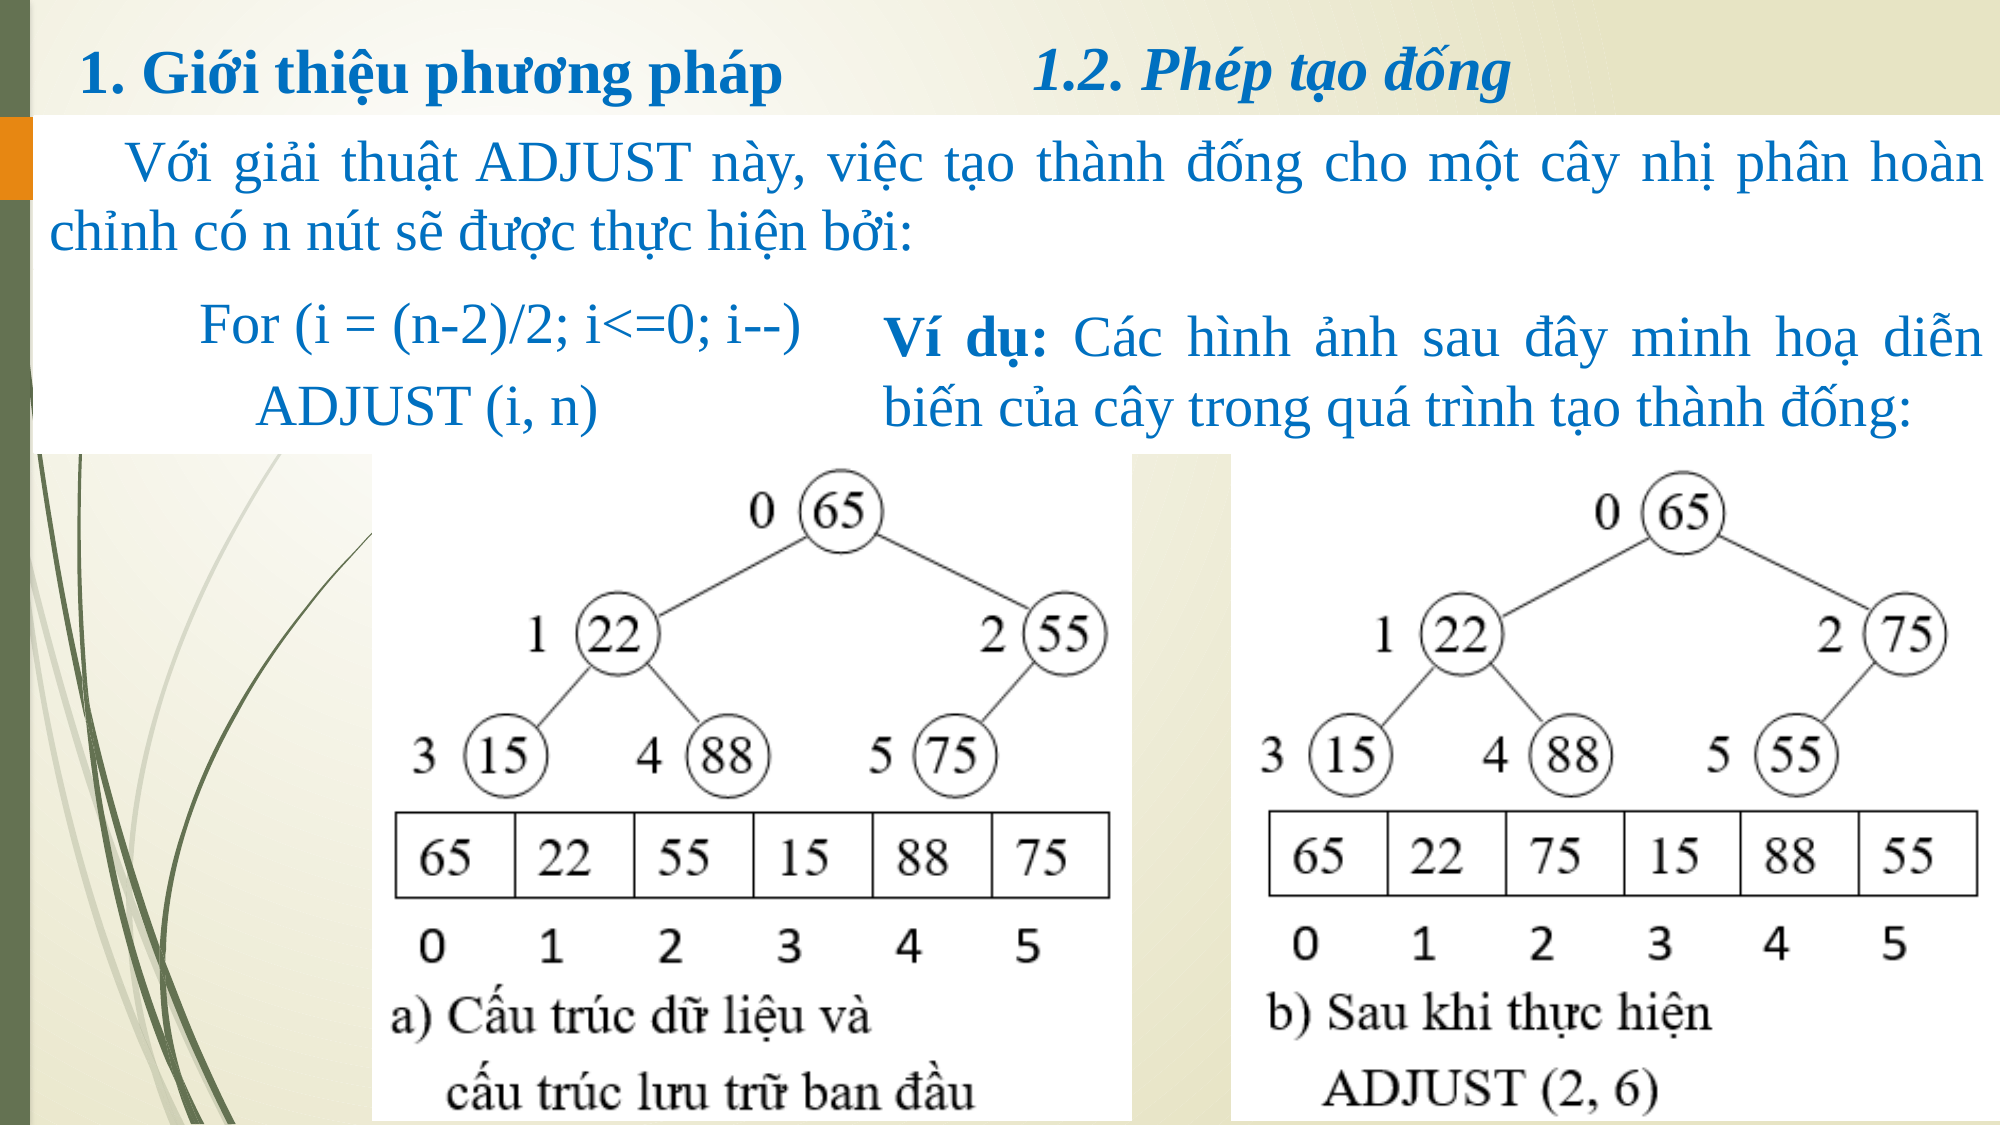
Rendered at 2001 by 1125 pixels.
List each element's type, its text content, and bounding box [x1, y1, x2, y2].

text_box Ví dụ: Các hình ảnh sau đây minh hoạ diễn biến của cây trong quá trình tạo thành đống: [867, 281, 2000, 454]
text_box For (i = (n-2)/2; i<=0; i--) ADJUST (i, n) [33, 269, 2000, 454]
text_box Với giải thuật ADJUST này, việc tạo thành đống cho một cây nhị phân hoàn chỉnh có n nút sẽ được thực hiện bởi: [33, 115, 2000, 269]
text_box 1. Giới thiệu phương pháp [64, 23, 1017, 115]
picture [372, 452, 1133, 1121]
text_box 1.2. Phép tạo đống [1017, 20, 1879, 115]
picture [1231, 452, 2000, 1121]
